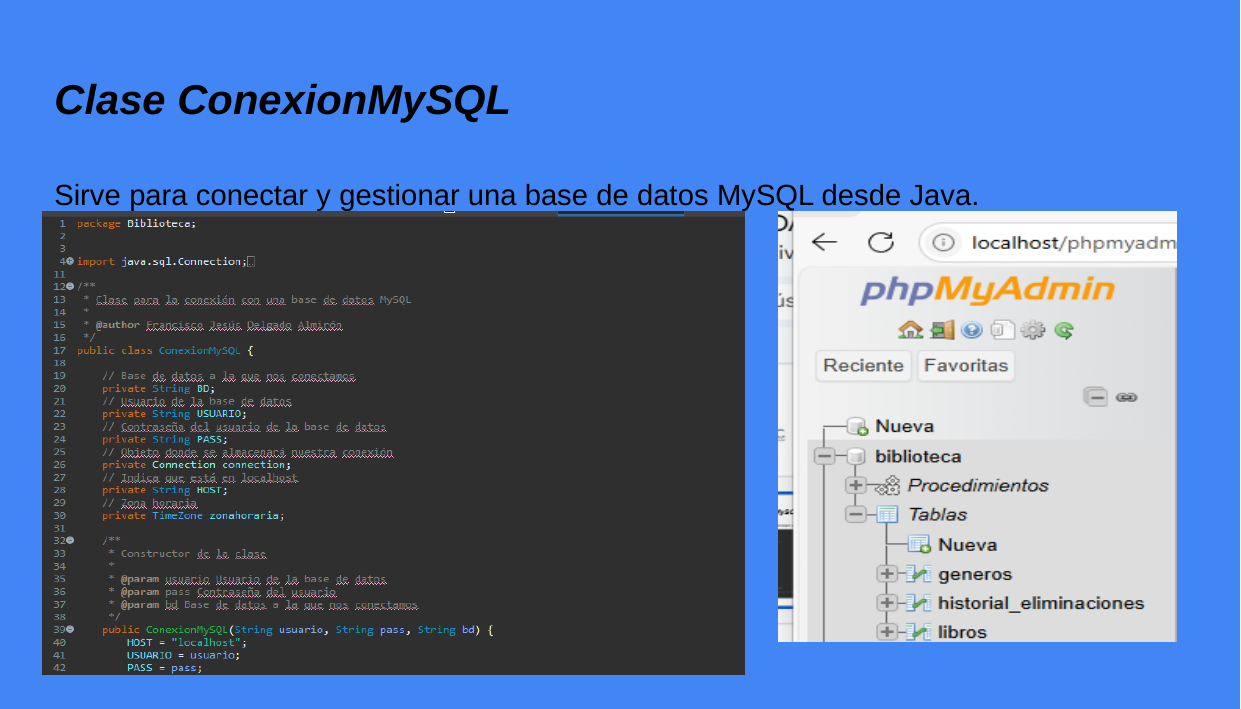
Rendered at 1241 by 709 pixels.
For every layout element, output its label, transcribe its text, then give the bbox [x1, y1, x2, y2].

title Clase ConexionMySQL [42, 61, 1198, 141]
picture [778, 210, 1178, 642]
picture [42, 210, 745, 676]
list Sirve para conectar y gestionar una base de datos MySQL desde Java. [42, 158, 1198, 630]
